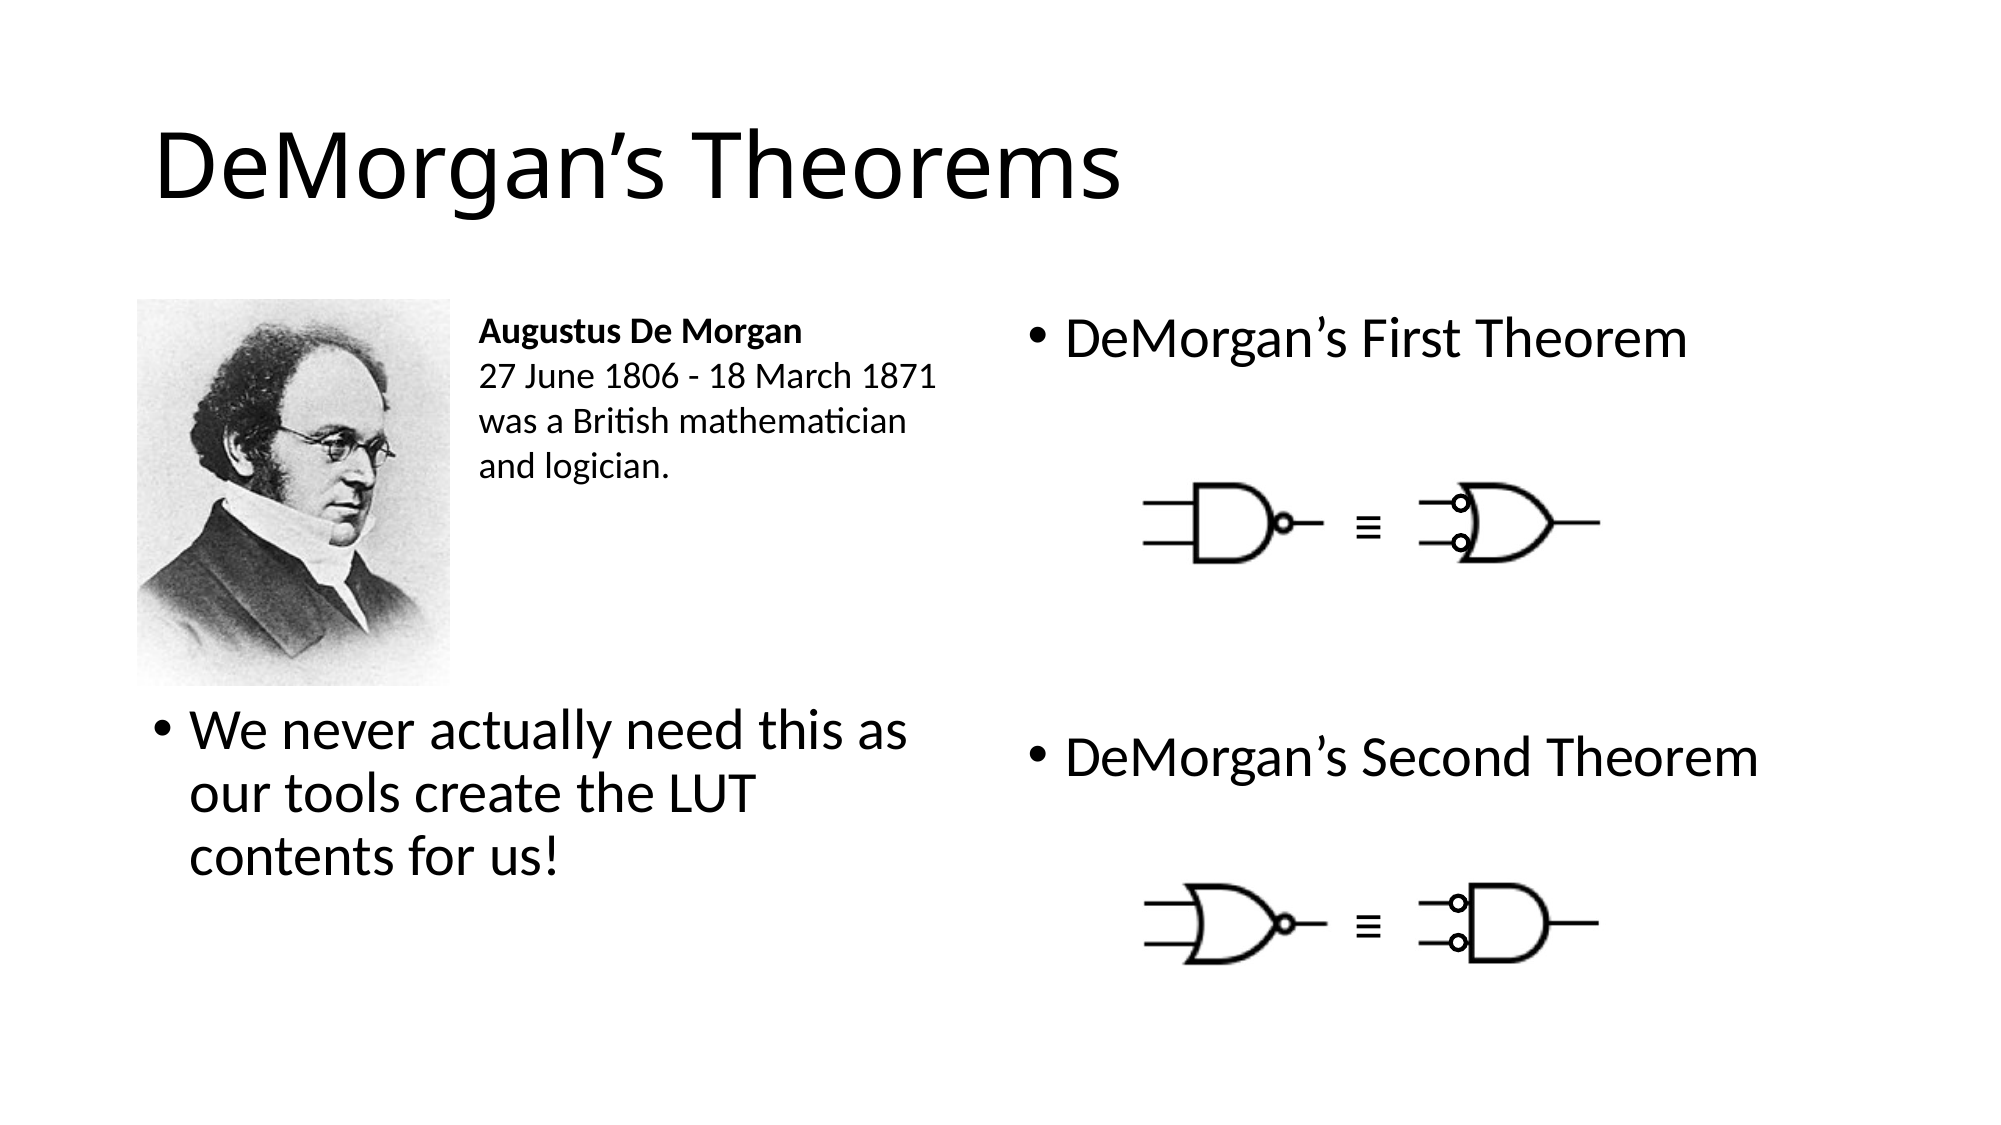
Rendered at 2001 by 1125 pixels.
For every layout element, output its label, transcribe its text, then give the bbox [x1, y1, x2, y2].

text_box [1136, 874, 1609, 970]
title DeMorgan’s Theorems [137, 59, 1863, 278]
list We never actually need this as our tools create the LUT contents for us! [137, 691, 988, 1014]
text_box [1136, 476, 1608, 571]
text_box Augustus De Morgan 27 June 1806 - 18 March 1871 was a British mathematician and logician. [463, 298, 988, 494]
picture [137, 299, 450, 686]
